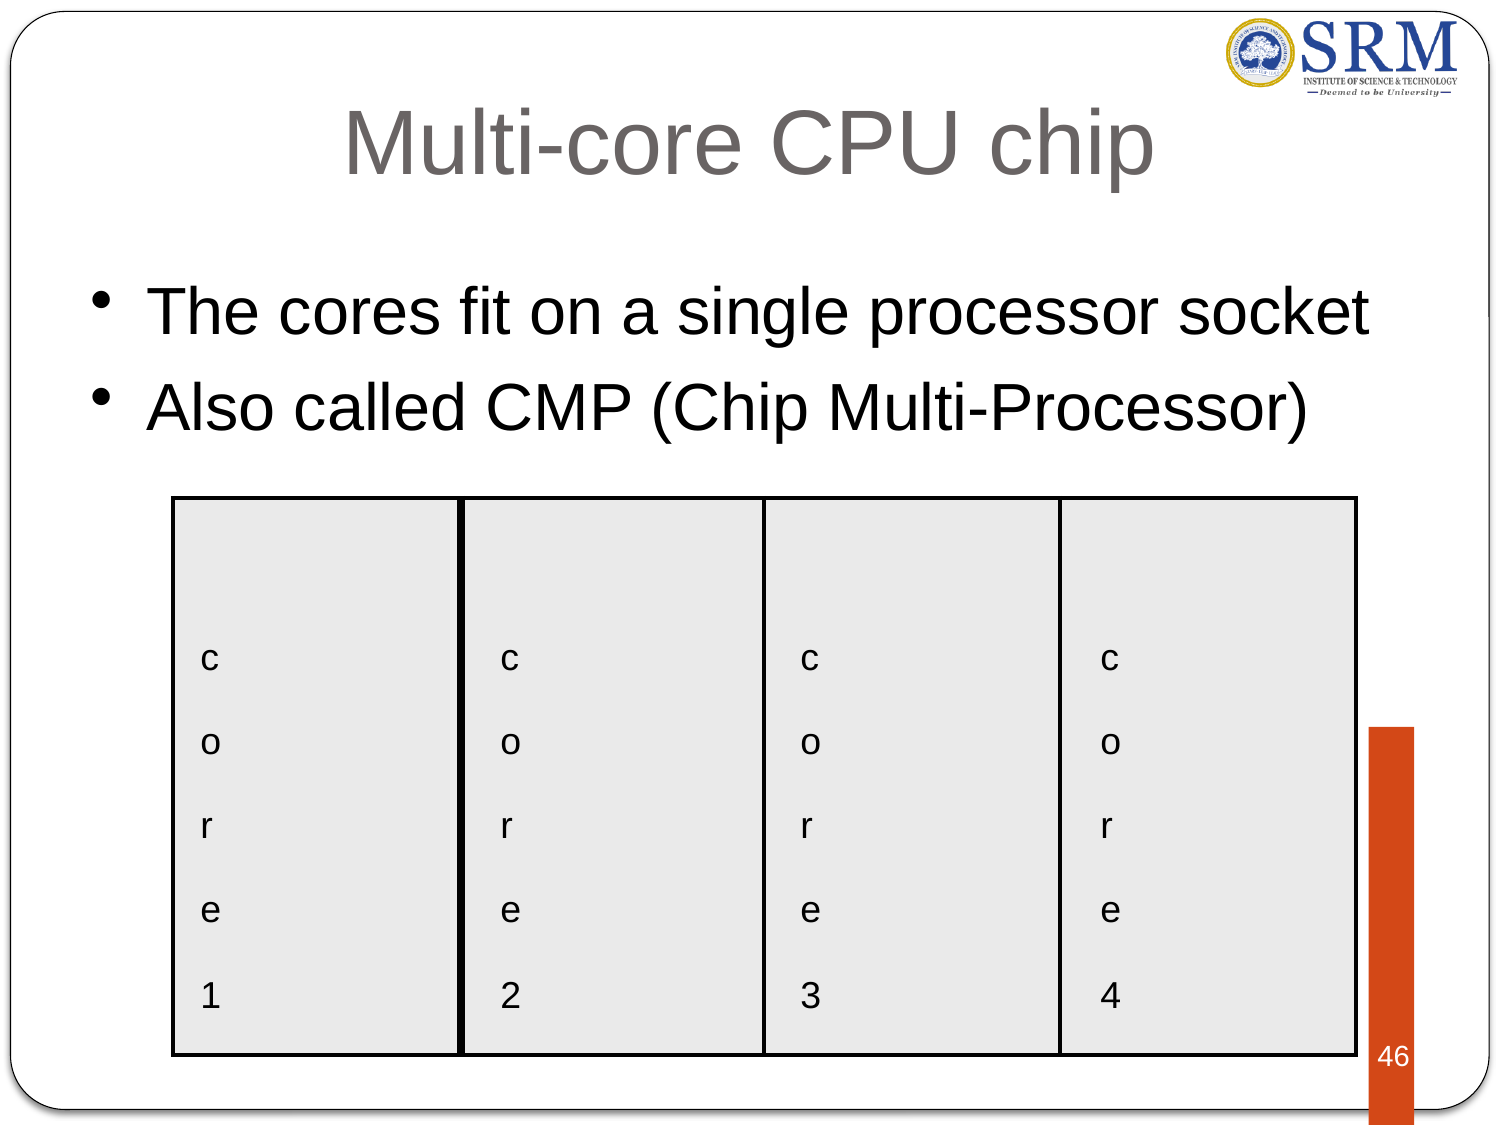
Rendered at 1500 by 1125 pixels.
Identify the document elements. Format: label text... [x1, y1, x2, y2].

picture [1222, 12, 1461, 101]
table_header c o r e 2 [465, 500, 762, 1053]
text_box The cores fit on a single processor socket Also called CMP (Chip Multi-Processor) [88, 250, 1377, 444]
title Multi-core CPU chip [340, 3, 1160, 194]
table_header c o r e 3 [766, 500, 1058, 1053]
slide_number 46 [1368, 726, 1415, 1125]
table_header c o r e 1 [175, 500, 457, 1053]
table_header c o r e 4 [1062, 500, 1354, 1053]
